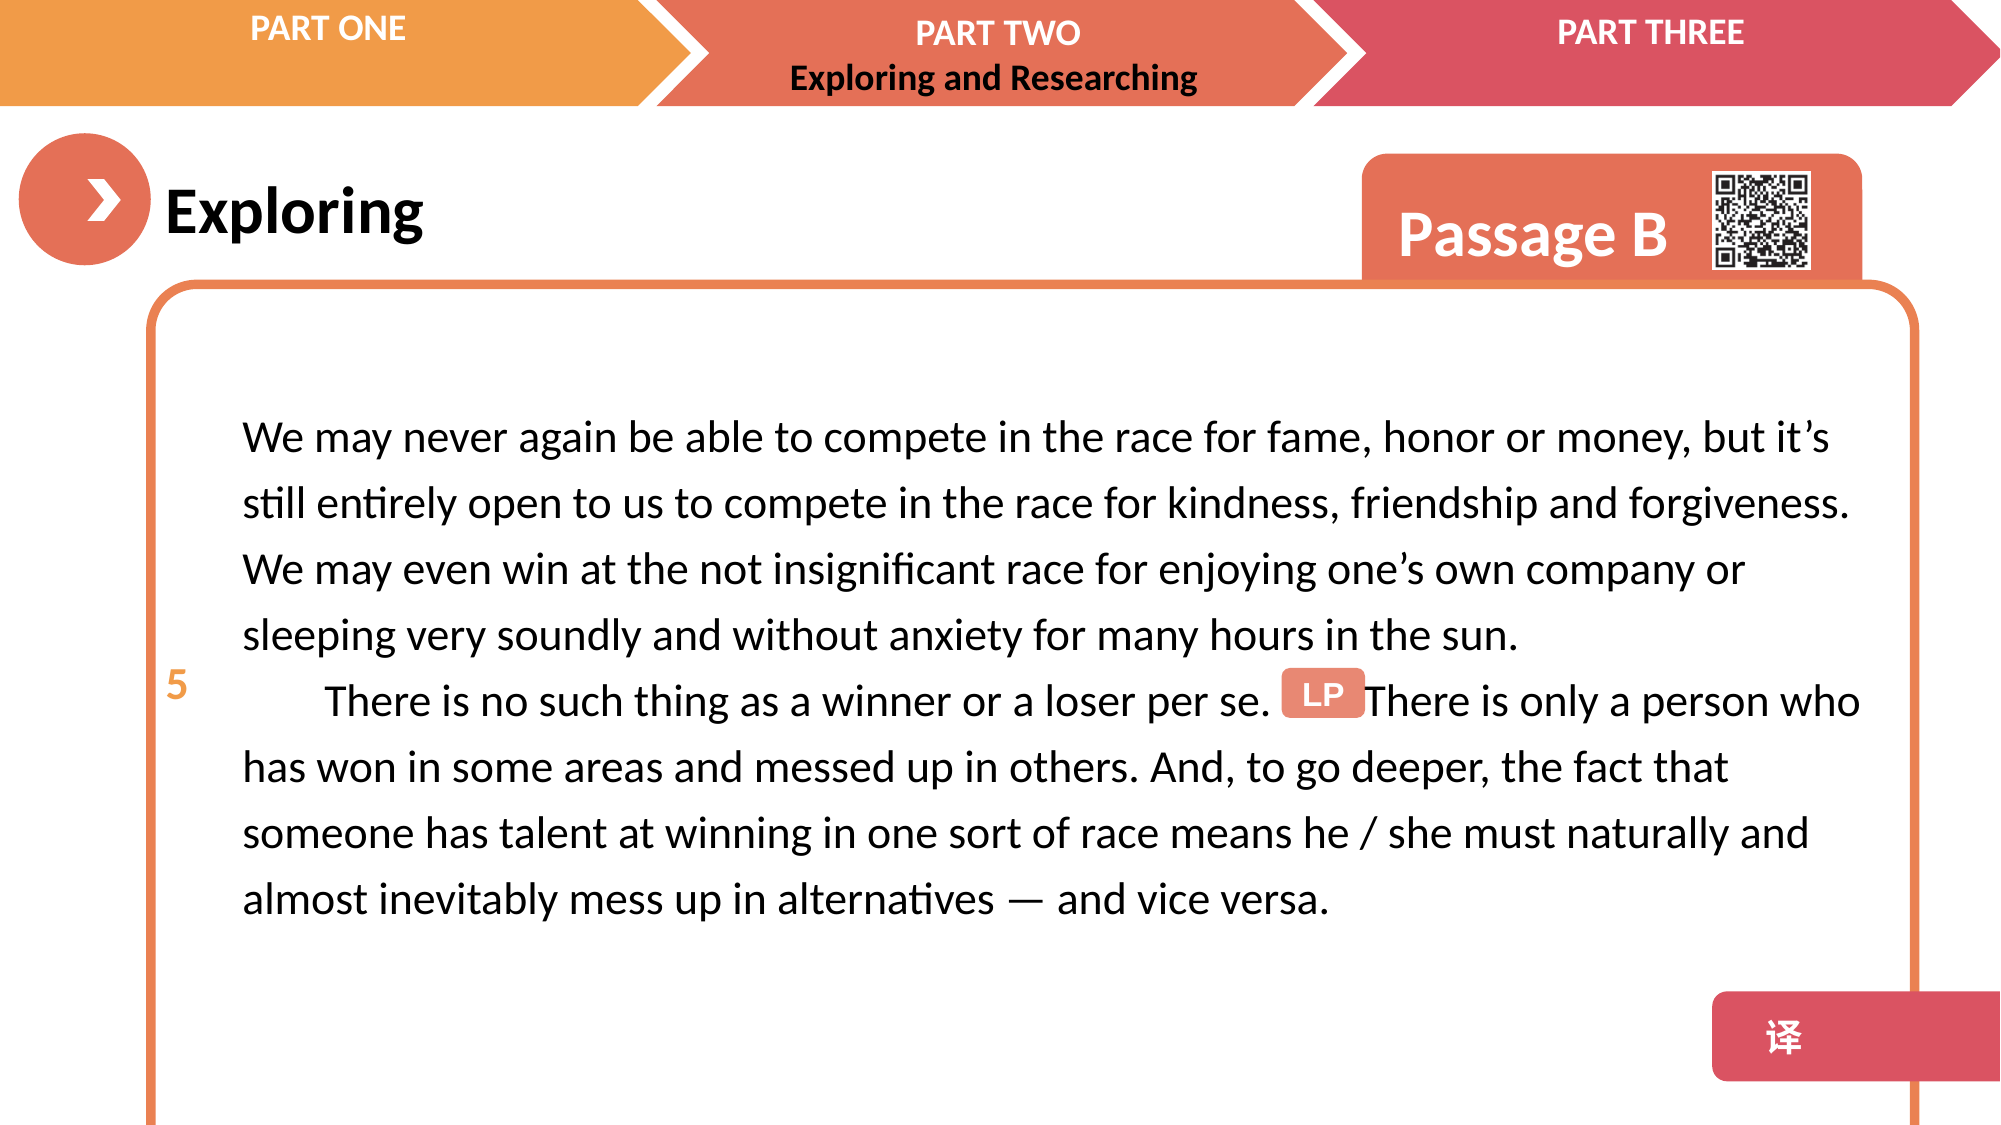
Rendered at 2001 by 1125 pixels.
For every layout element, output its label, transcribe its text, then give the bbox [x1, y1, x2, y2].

text_box LP [1280, 666, 1367, 719]
text_box 译 [1711, 990, 2000, 1083]
text_box We may never again be able to compete in the race for fame, honor or money, but it’s still entirely open to us to compete in the race for kindness, friendship and forgiveness. We may even win at the not insignificant race for enjoying one’s own company or sleeping very soundly and without anxiety for many hours in the sun. There is no such thing as a winner or a loser per se. There is only a person who has won in some areas and messed up in others. And, to go deeper, the fact that someone has talent at winning in one sort of race means he / she must naturally and almost inevitably mess up in alternatives — and vice versa. [227, 322, 1915, 932]
text_box 5 [150, 382, 228, 1112]
picture [1712, 171, 1811, 270]
